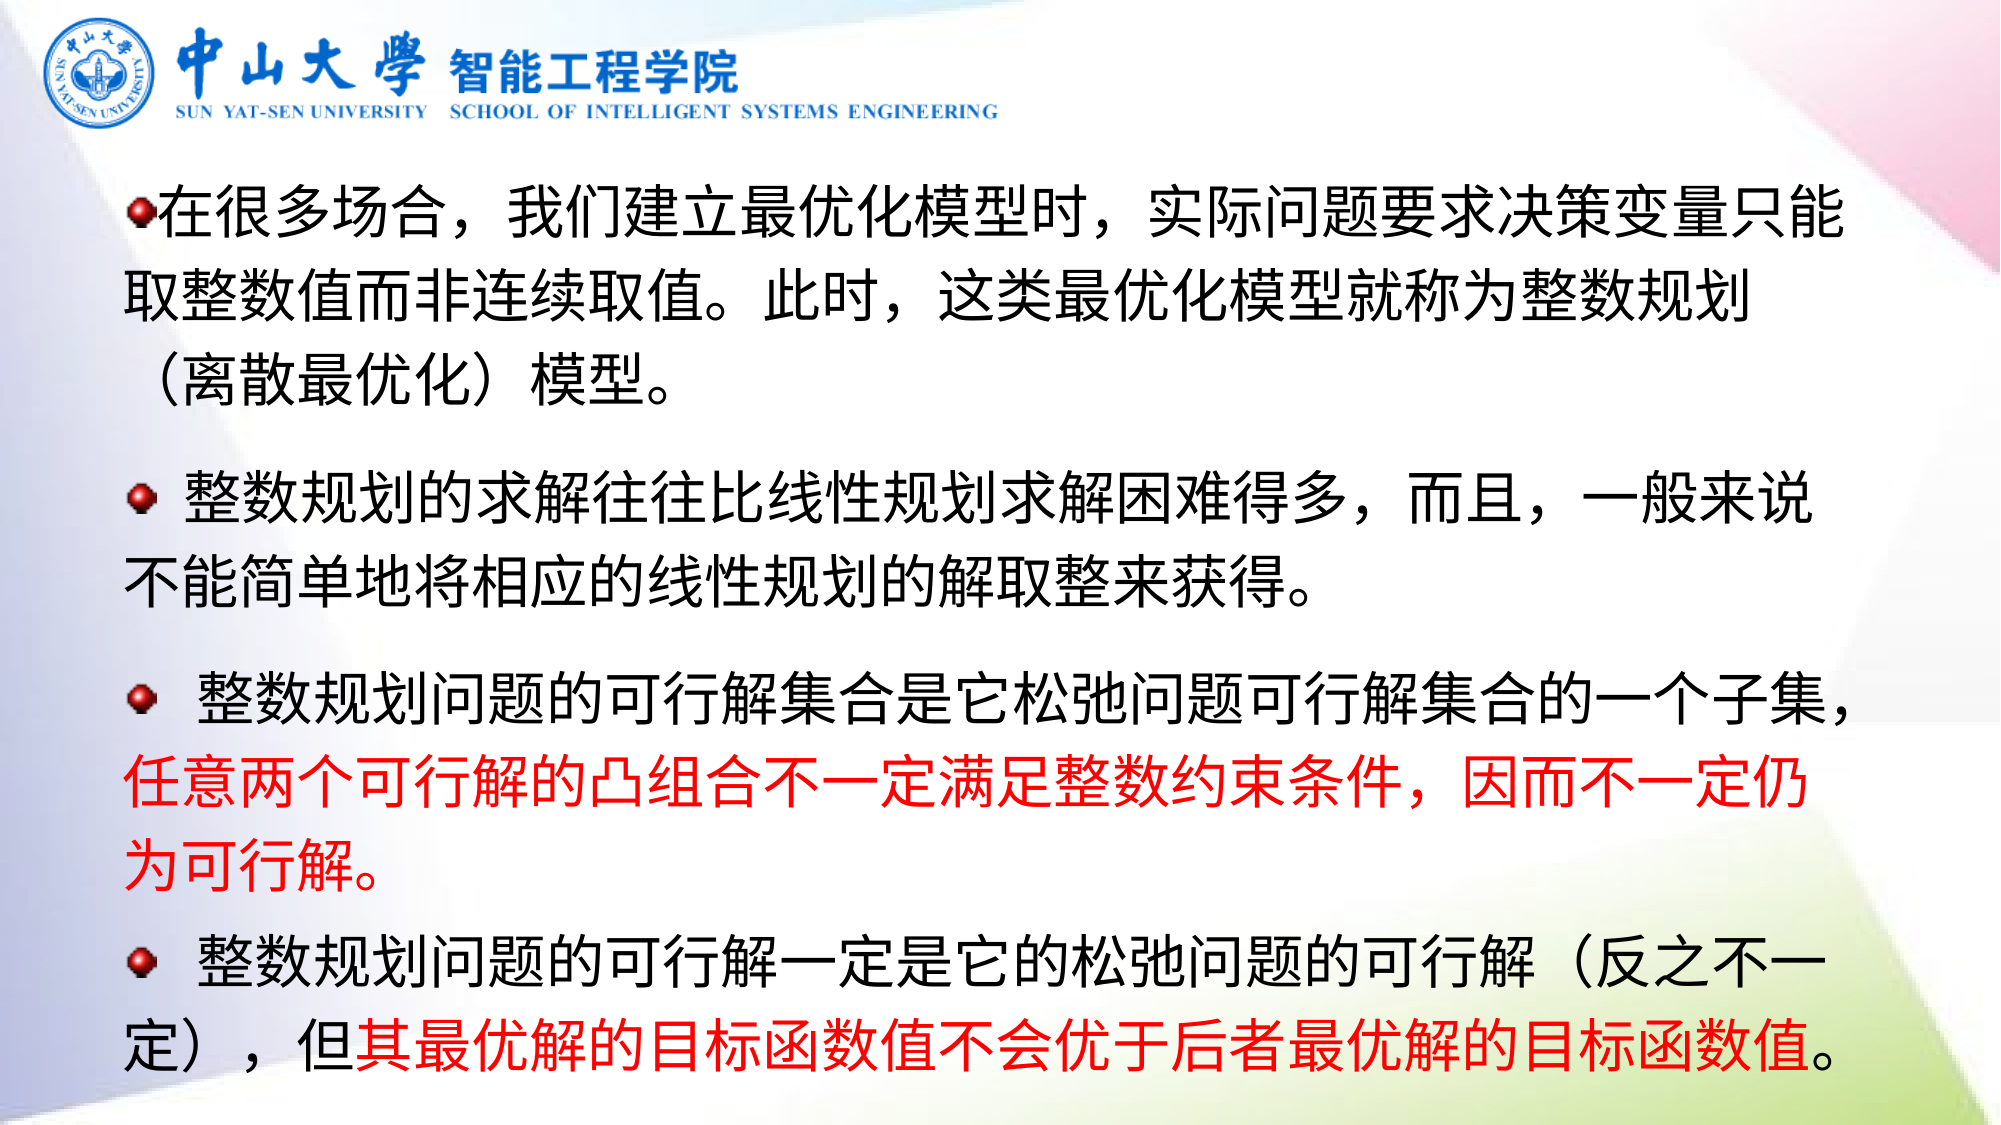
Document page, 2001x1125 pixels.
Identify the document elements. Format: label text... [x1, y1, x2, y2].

picture [122, 478, 157, 514]
text_box 整数规划问题的可行解集合是它松弛问题可行解集合的一个子集，任意两个可行解的凸组合不一定满足整数约束条件，因而不一定仍为可行解。 整数规划问题的可行解一定是它的松弛问题的可行解（反之不一定），但其最优解的目标函数值不会优于后者最优解的目标函数值。 [107, 640, 1885, 1087]
picture [122, 192, 157, 228]
picture [39, 0, 1000, 150]
table_header 问题B6 [0, 0, 2000, 1125]
text_box 整数规划的求解往往比线性规划求解困难得多，而且，一般来说不能简单地将相应的线性规划的解取整来获得。 [107, 439, 1885, 623]
picture [122, 942, 157, 978]
text_box 在很多场合，我们建立最优化模型时，实际问题要求决策变量只能取整数值而非连续取值。此时，这类最优化模型就称为整数规划（离散最优化）模型。 [107, 153, 1885, 421]
picture [122, 679, 157, 714]
